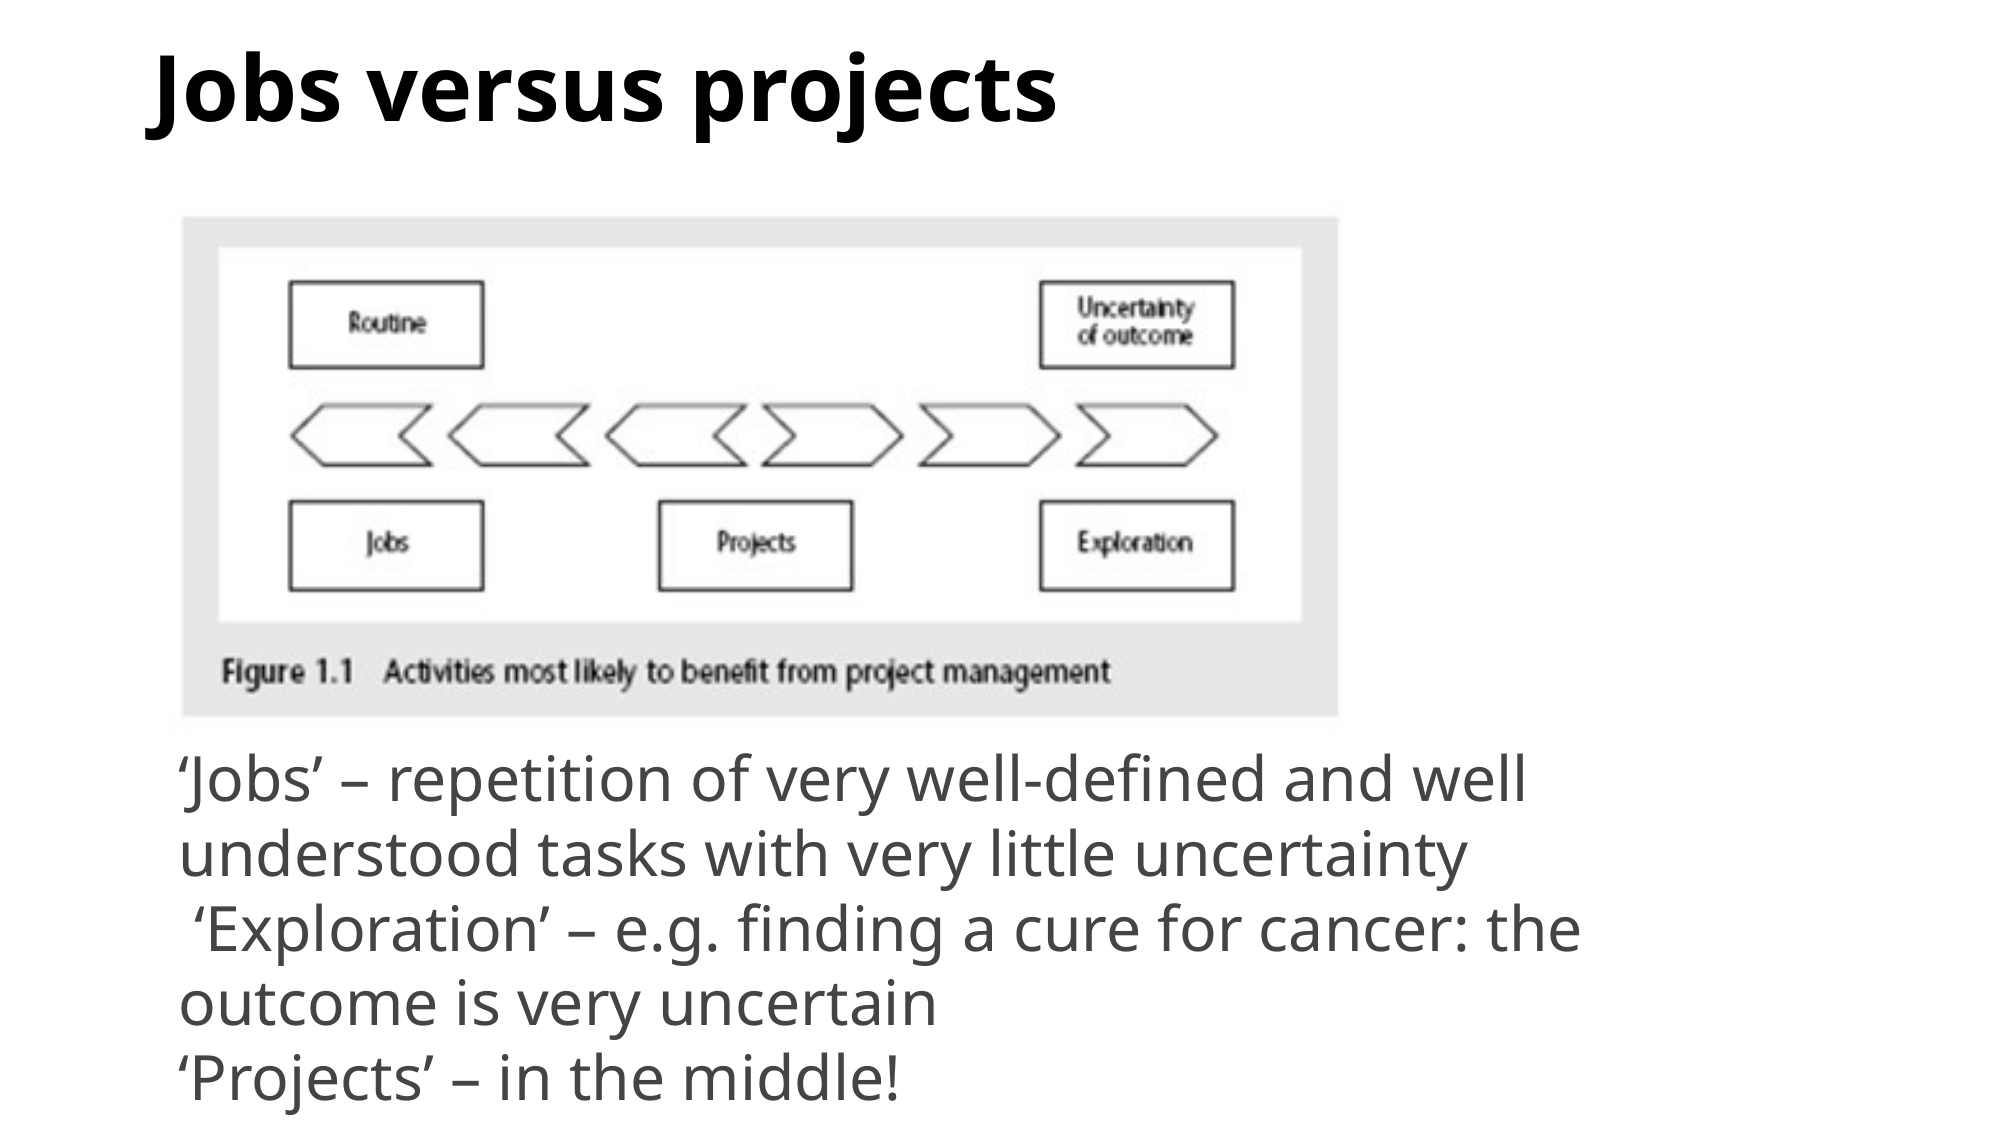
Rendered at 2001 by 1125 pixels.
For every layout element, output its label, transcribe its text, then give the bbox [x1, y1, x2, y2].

title Jobs versus projects [137, 0, 1863, 185]
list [124, 184, 1385, 769]
text_box ‘Jobs’ – repetition of very well-defined and well understood tasks with very little uncertainty ‘Exploration’ – e.g. finding a cure for cancer: the outcome is very uncertain ‘Projects’ – in the middle! [163, 731, 1875, 1121]
